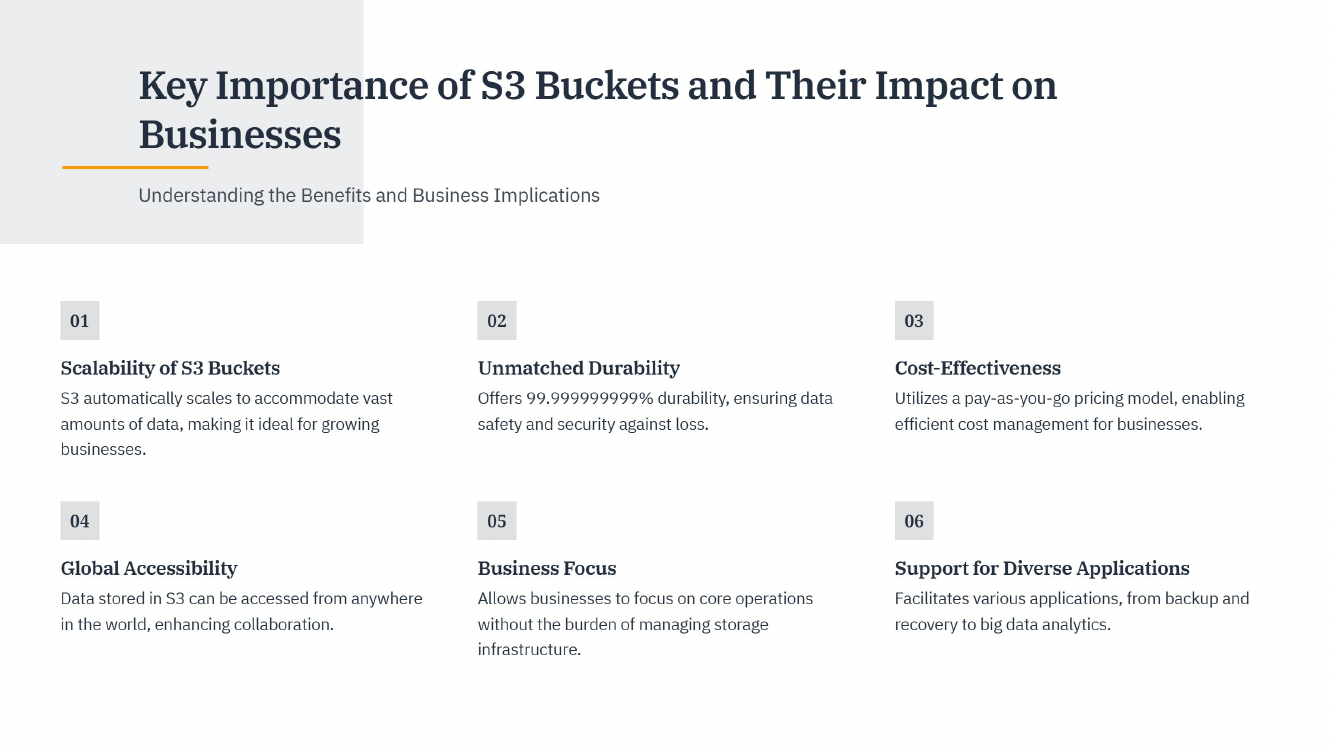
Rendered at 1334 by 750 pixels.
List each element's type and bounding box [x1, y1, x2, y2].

text_box [0, 0, 1334, 750]
